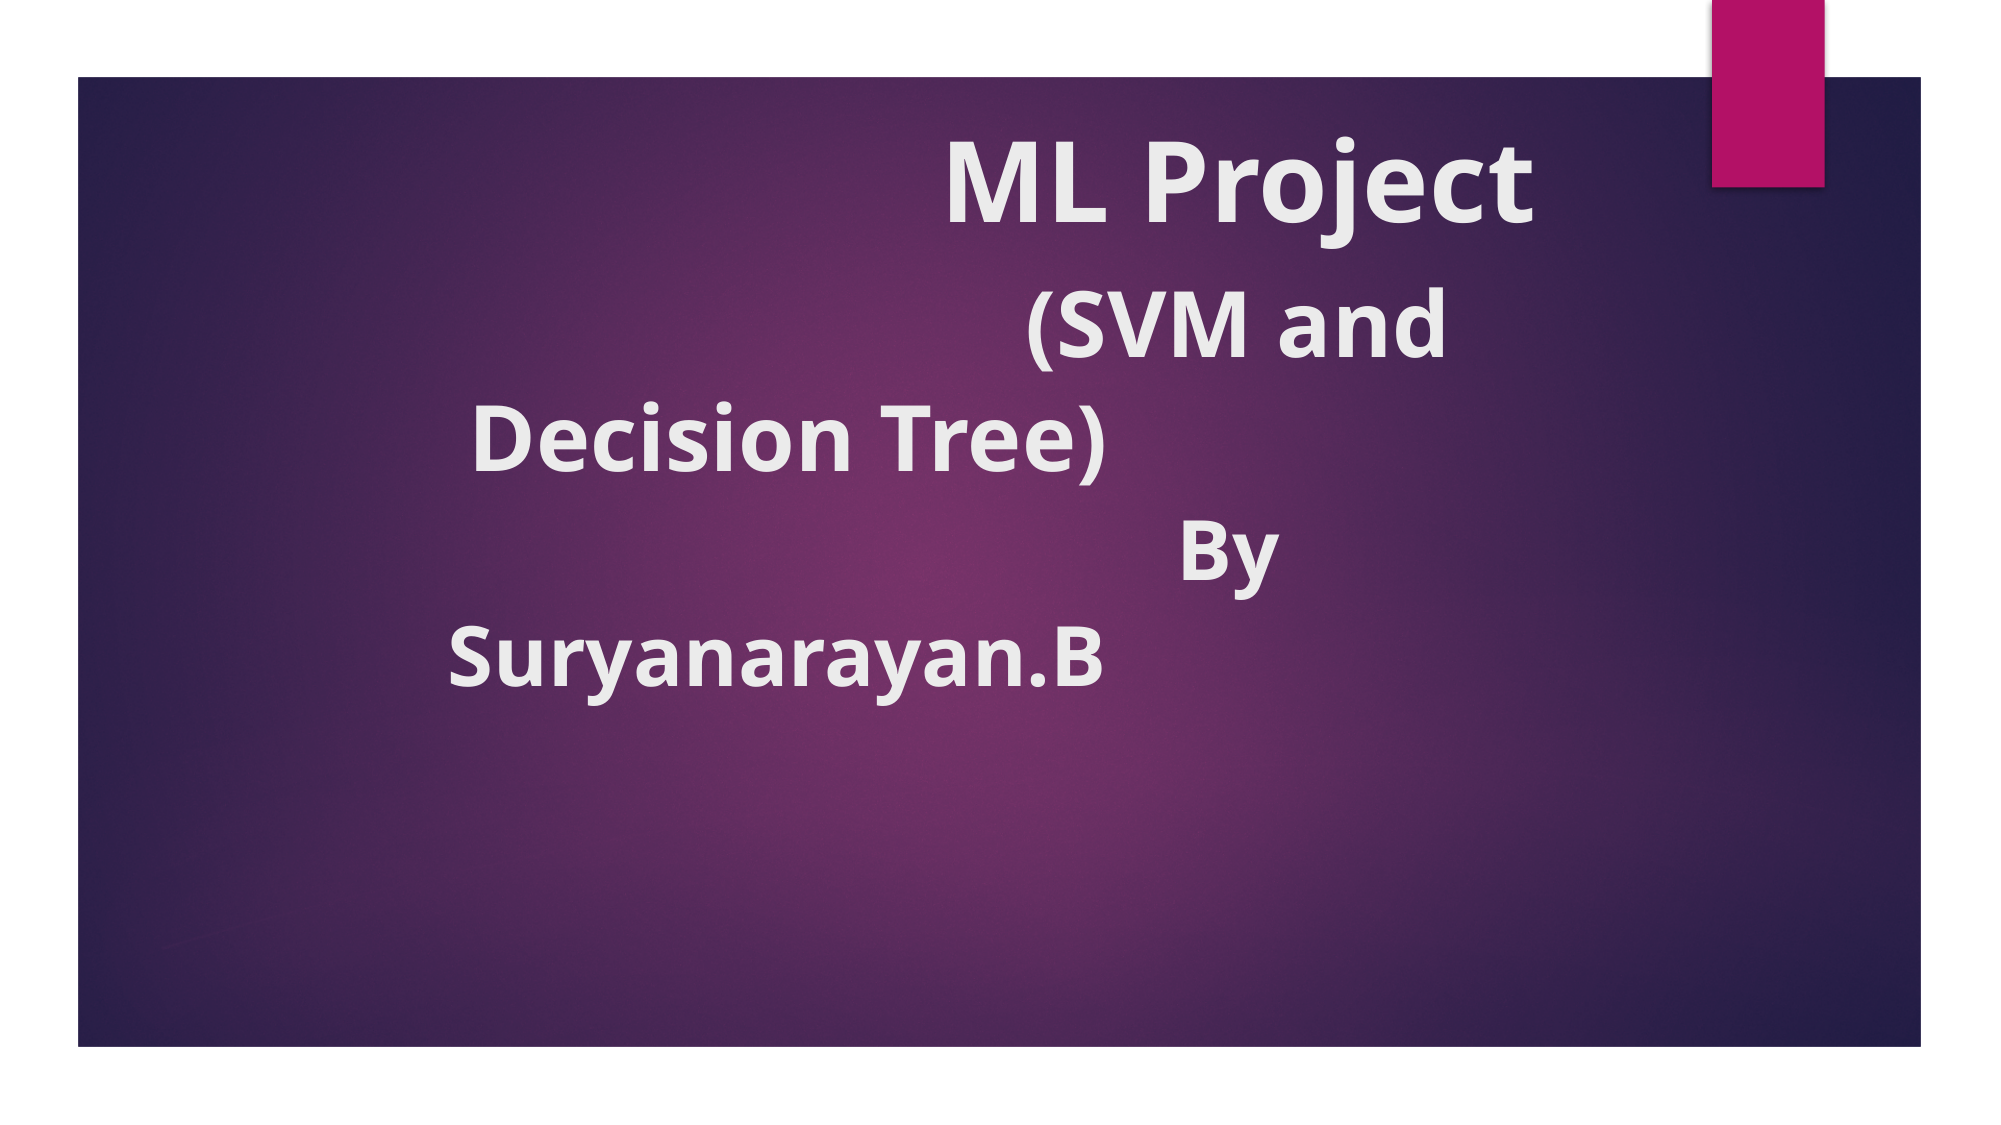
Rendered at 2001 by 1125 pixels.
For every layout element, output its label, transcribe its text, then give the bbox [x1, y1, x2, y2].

text_box By Suryanarayan.B [53, 434, 1502, 711]
title ML Project (SVM and Decision Tree) [0, 221, 1624, 498]
